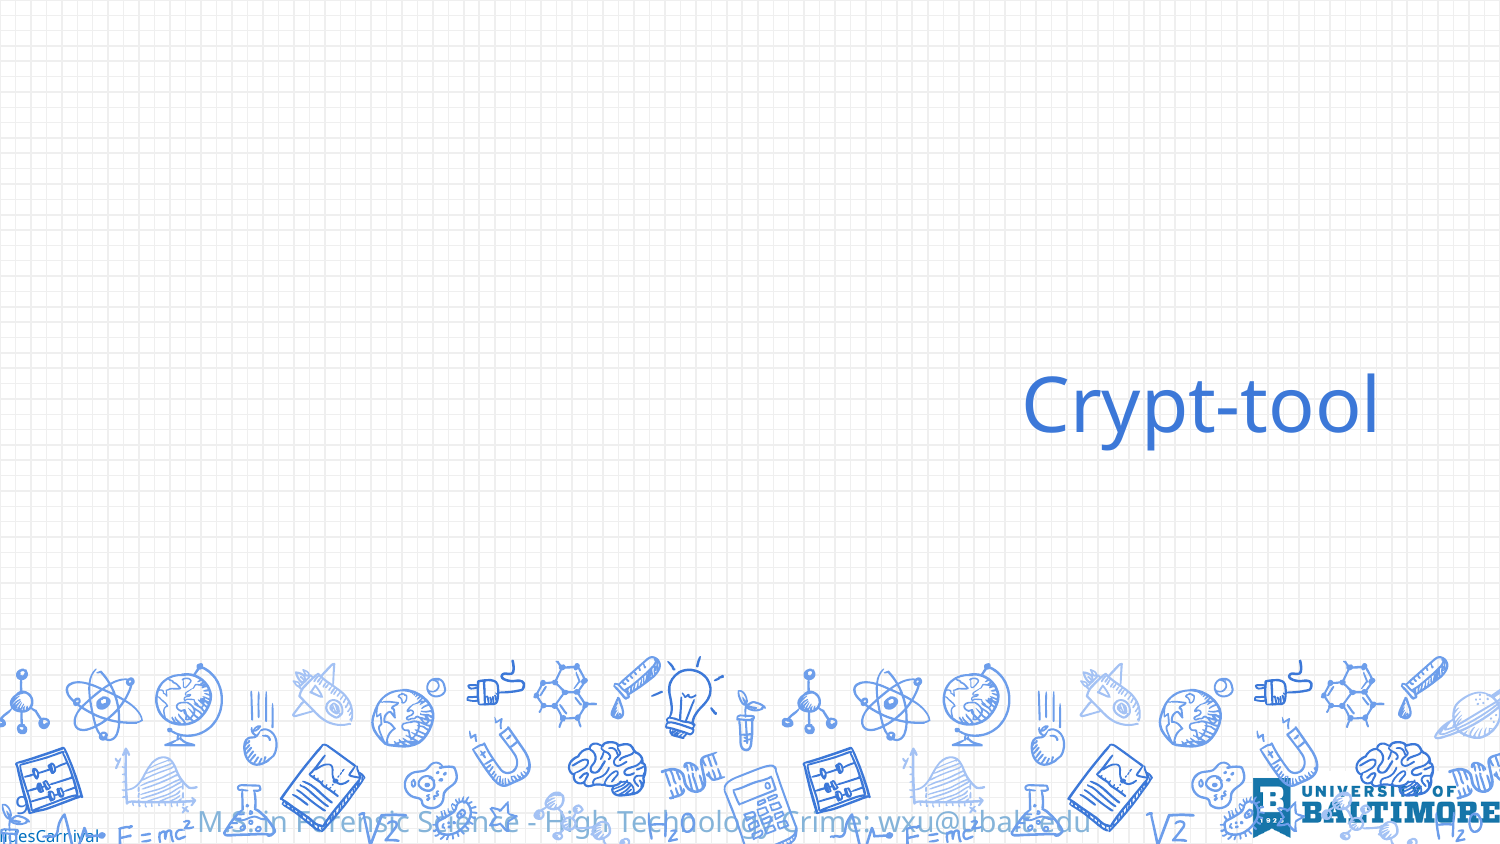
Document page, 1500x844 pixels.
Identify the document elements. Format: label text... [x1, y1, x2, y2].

picture [1394, 771, 1431, 791]
picture [1282, 807, 1299, 827]
picture [1253, 804, 1257, 821]
picture [1253, 771, 1500, 844]
title Crypt-tool [526, 272, 1397, 463]
picture [1354, 819, 1361, 827]
picture [1471, 771, 1479, 786]
picture [1363, 771, 1393, 785]
picture [1423, 777, 1429, 784]
picture [1481, 771, 1489, 788]
picture [1479, 779, 1483, 790]
picture [1283, 771, 1308, 783]
picture [1342, 796, 1349, 806]
slide_number 9 [0, 774, 91, 840]
picture [1382, 771, 1399, 783]
picture [1388, 823, 1396, 835]
